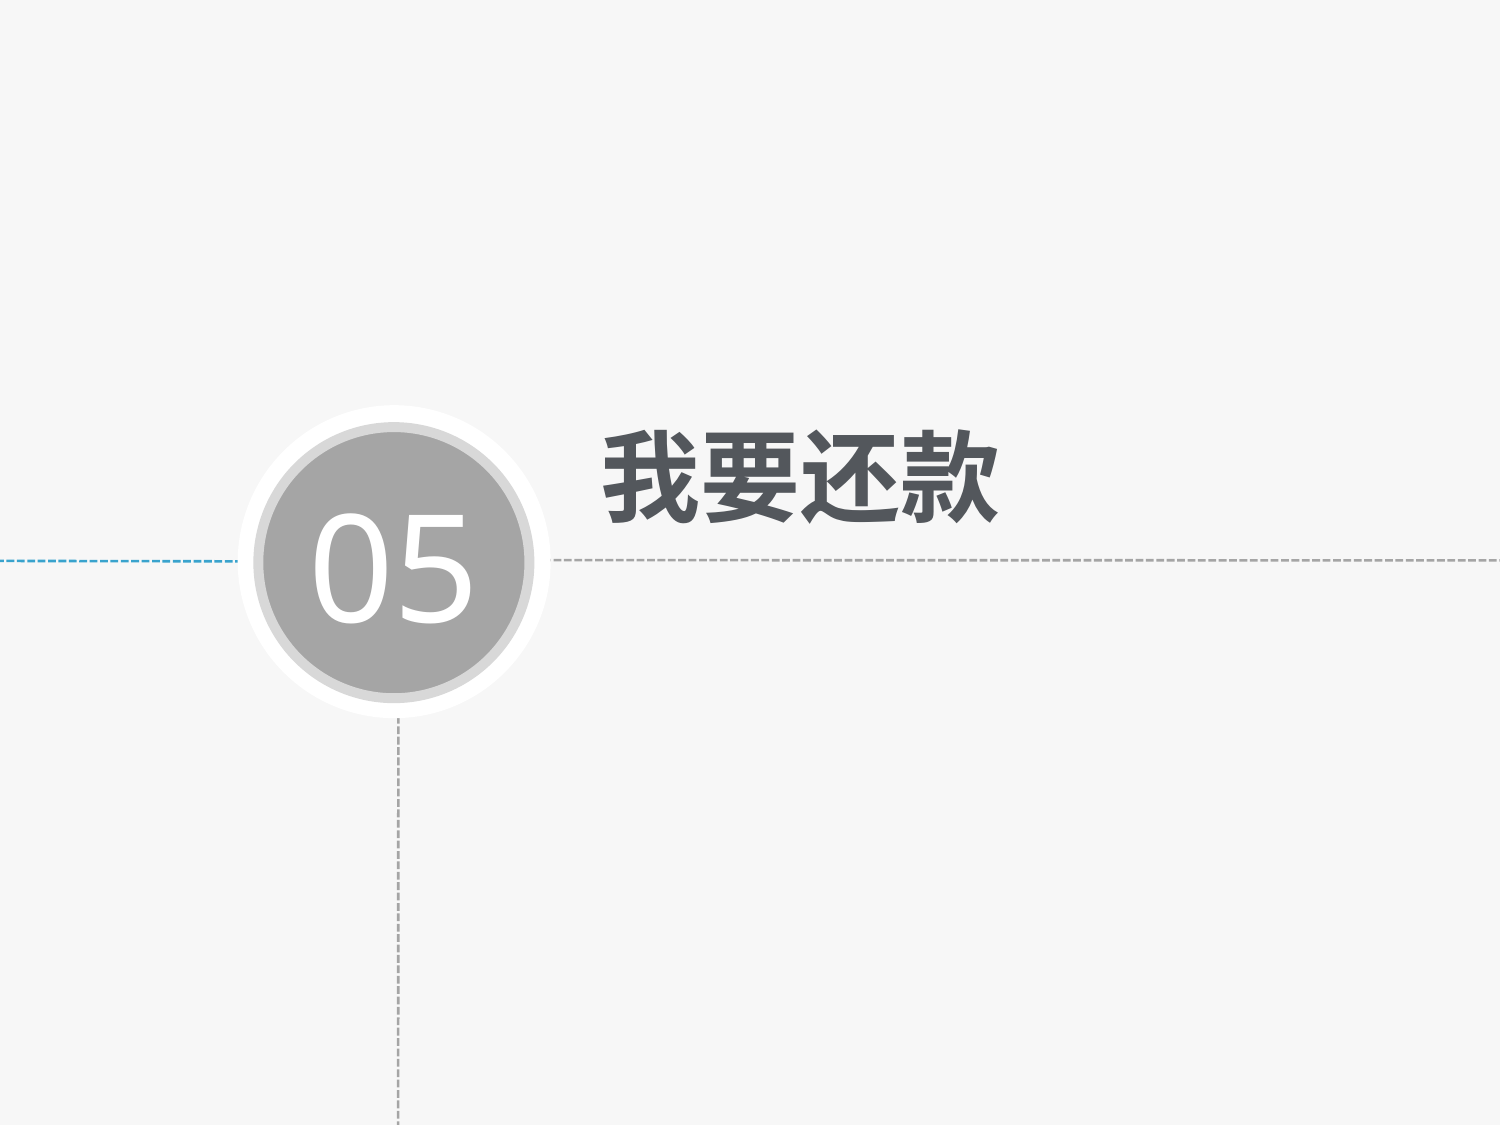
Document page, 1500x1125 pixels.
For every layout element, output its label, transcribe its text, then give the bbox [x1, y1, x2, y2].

text_box 我要还款 [585, 421, 1395, 528]
text_box [237, 405, 551, 719]
text_box 05 [258, 427, 530, 699]
